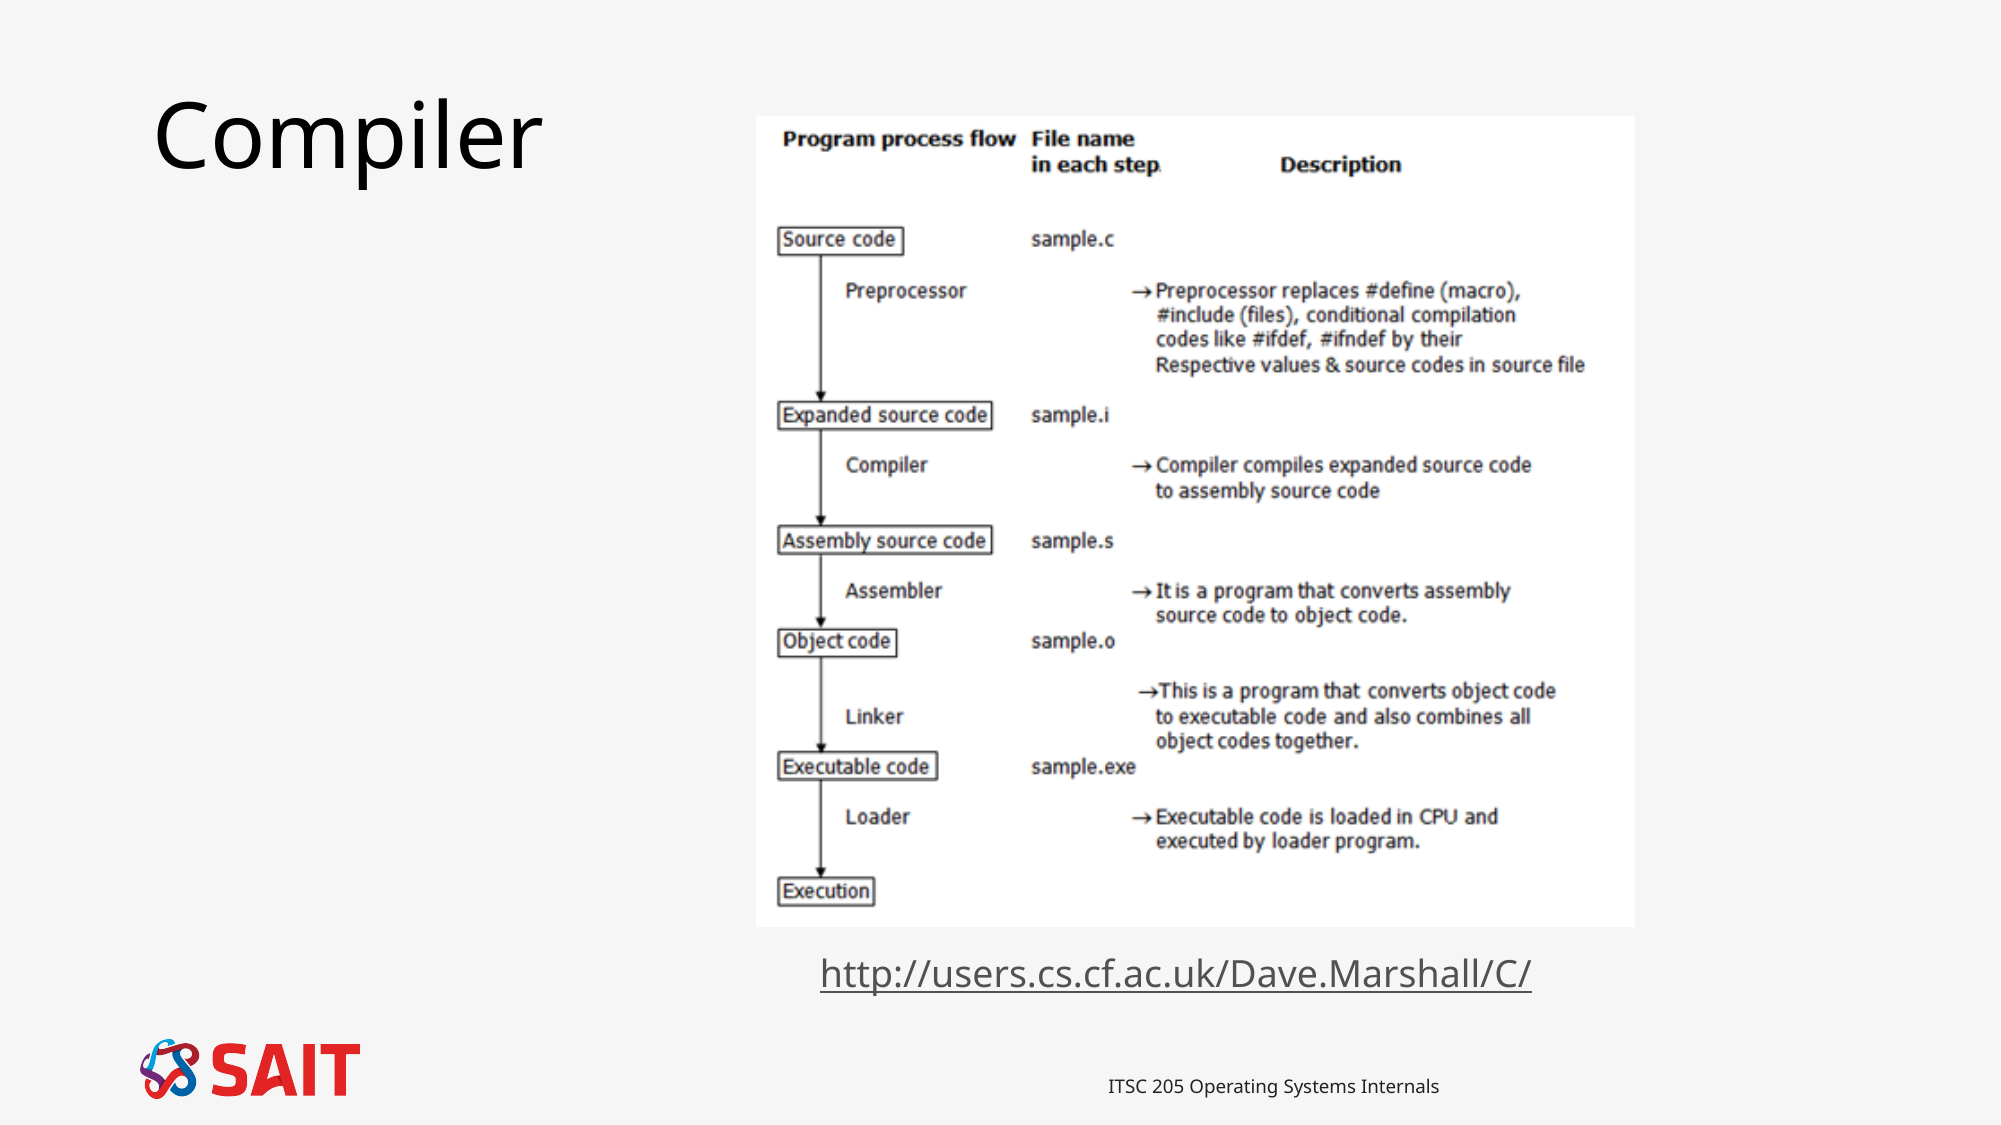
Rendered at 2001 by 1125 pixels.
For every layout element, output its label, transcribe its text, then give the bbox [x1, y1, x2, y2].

picture [114, 1013, 386, 1125]
title Compiler [137, 59, 1863, 217]
footer ITSC 205 Operating Systems Internals [858, 1048, 1690, 1109]
picture [756, 116, 1635, 927]
text_box http://users.cs.cf.ac.uk/Dave.Marshall/C/ [805, 942, 1690, 1054]
